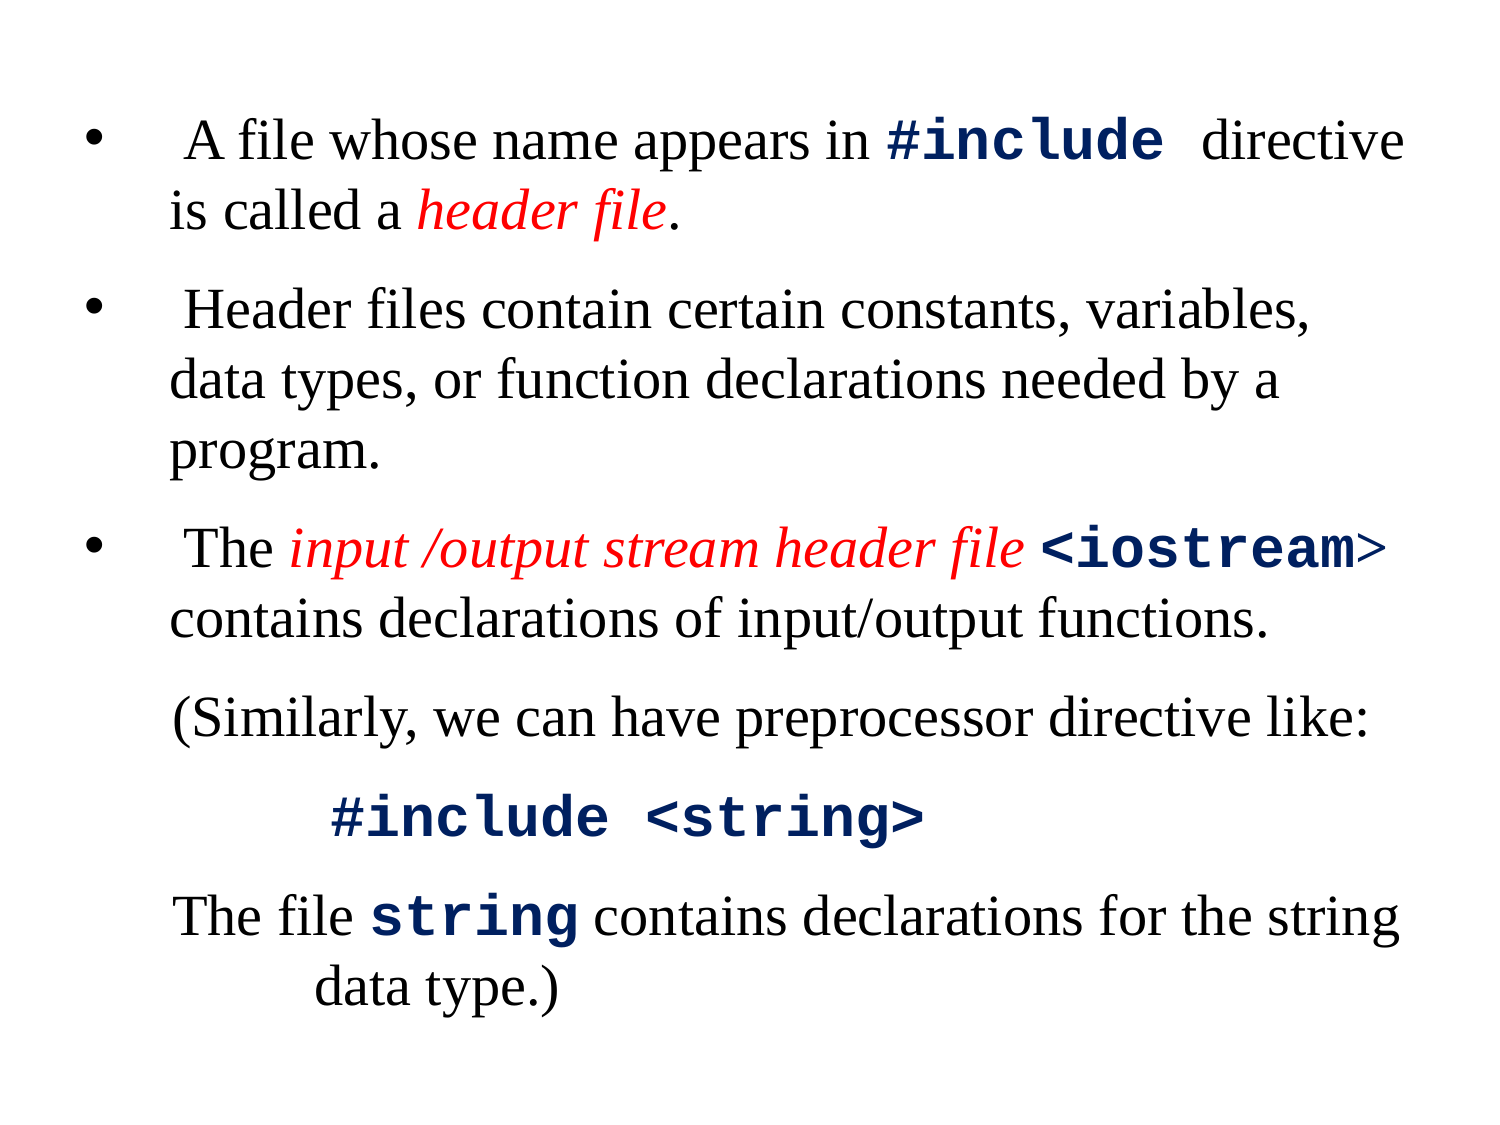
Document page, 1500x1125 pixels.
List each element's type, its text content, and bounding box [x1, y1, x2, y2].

text_box A file whose name appears in #include directive is called a header file. Header files contain certain constants, variables, data types, or function declarations needed by a program. The input /output stream header file <iostream> contains declarations of input/output functions. (Similarly, we can have preprocessor directive like: #include <string> The file string contains declarations for the string data type.) [70, 93, 1430, 1025]
